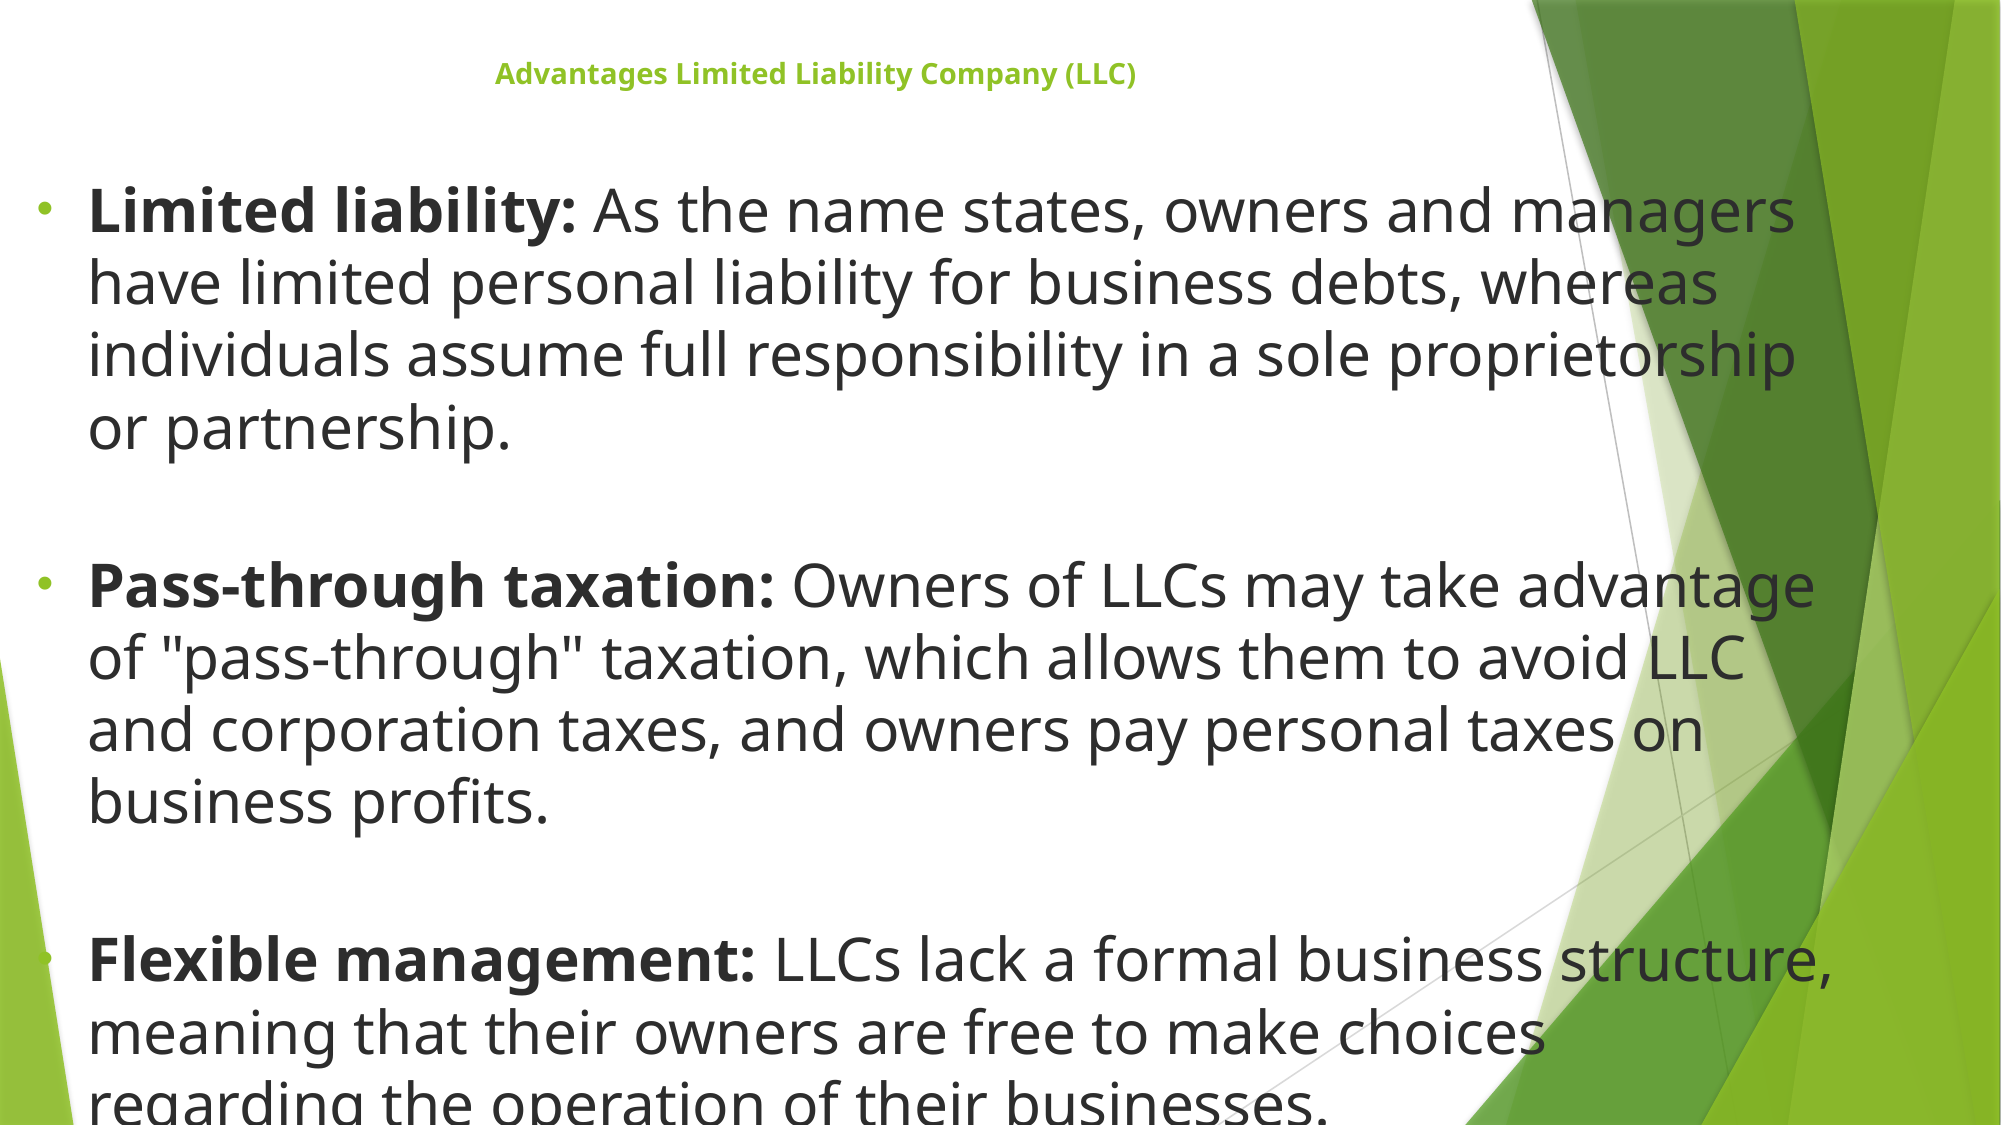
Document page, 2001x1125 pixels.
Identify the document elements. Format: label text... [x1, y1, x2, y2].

list Limited liability: As the name states, owners and managers have limited personal liability for business debts, whereas individuals assume full responsibility in a sole proprietorship or partnership. Pass-through taxation: Owners of LLCs may take advantage of "pass-through" taxation, which allows them to avoid LLC and corporation taxes, and owners pay personal taxes on business profits. Flexible management: LLCs lack a formal business structure, meaning that their owners are free to make choices regarding the operation of their businesses. [21, 164, 1850, 1125]
title Advantages Limited Liability Company (LLC) [111, 47, 1522, 134]
